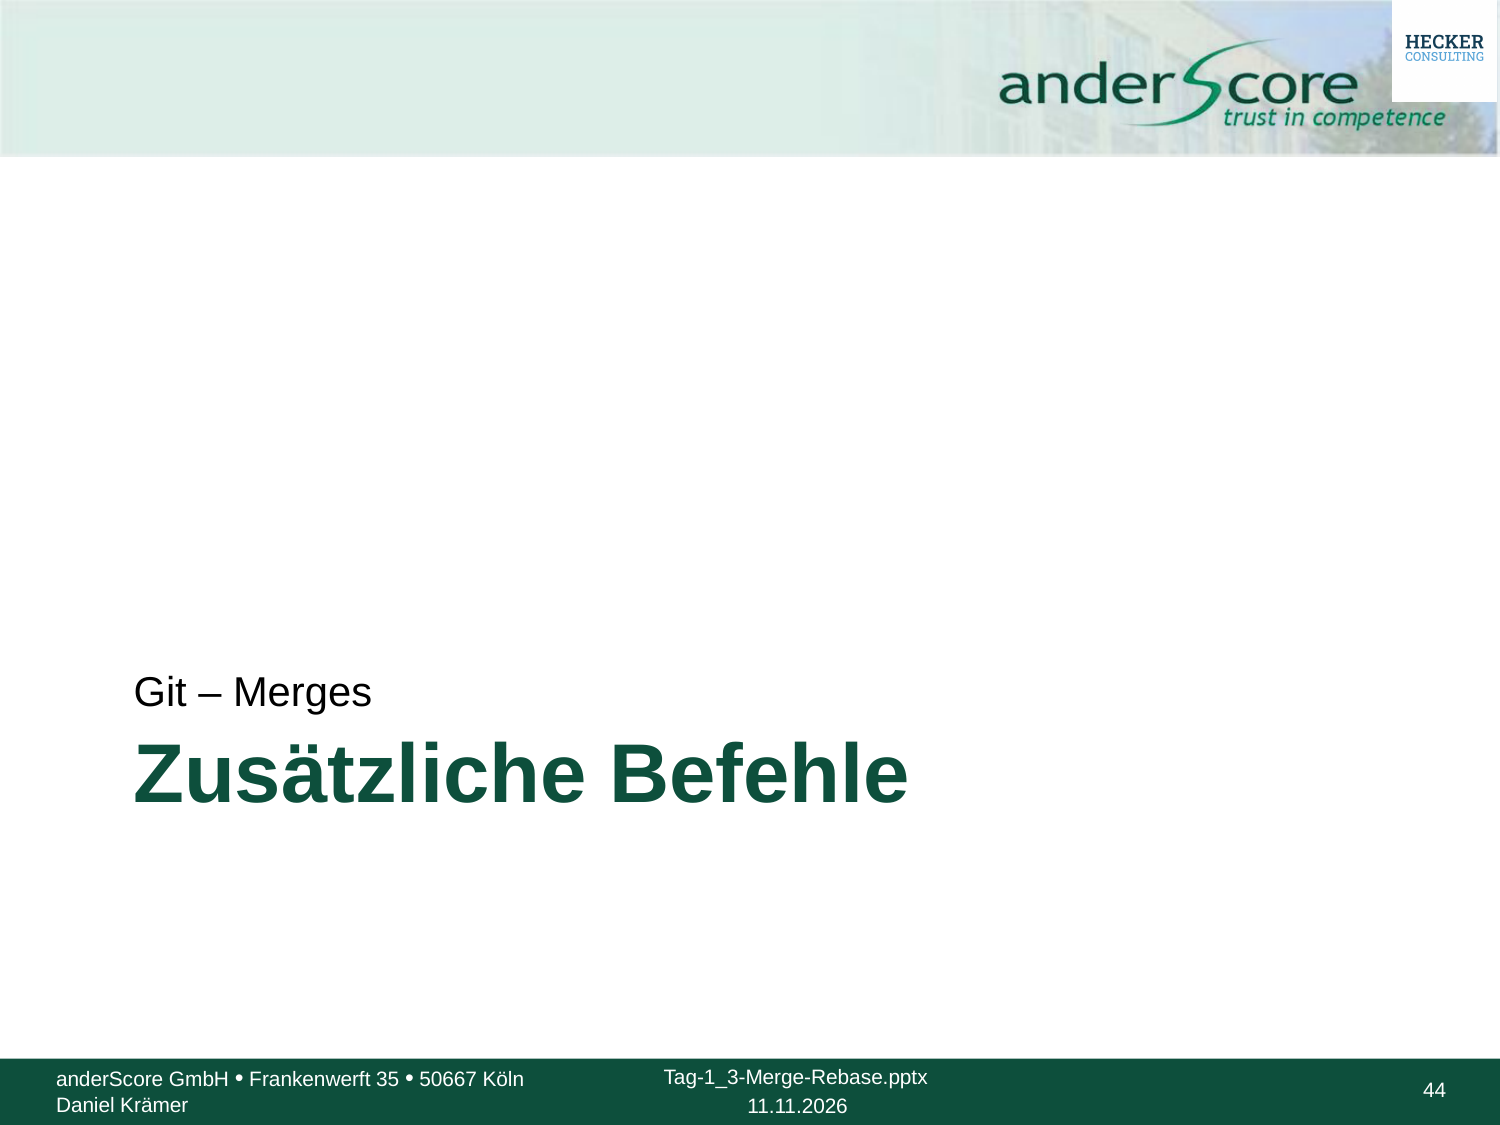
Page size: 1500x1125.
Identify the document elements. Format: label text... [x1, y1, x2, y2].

list Git – Merges [118, 476, 1394, 723]
title Zusätzliche Befehle [118, 723, 1394, 947]
picture [0, 0, 1500, 157]
